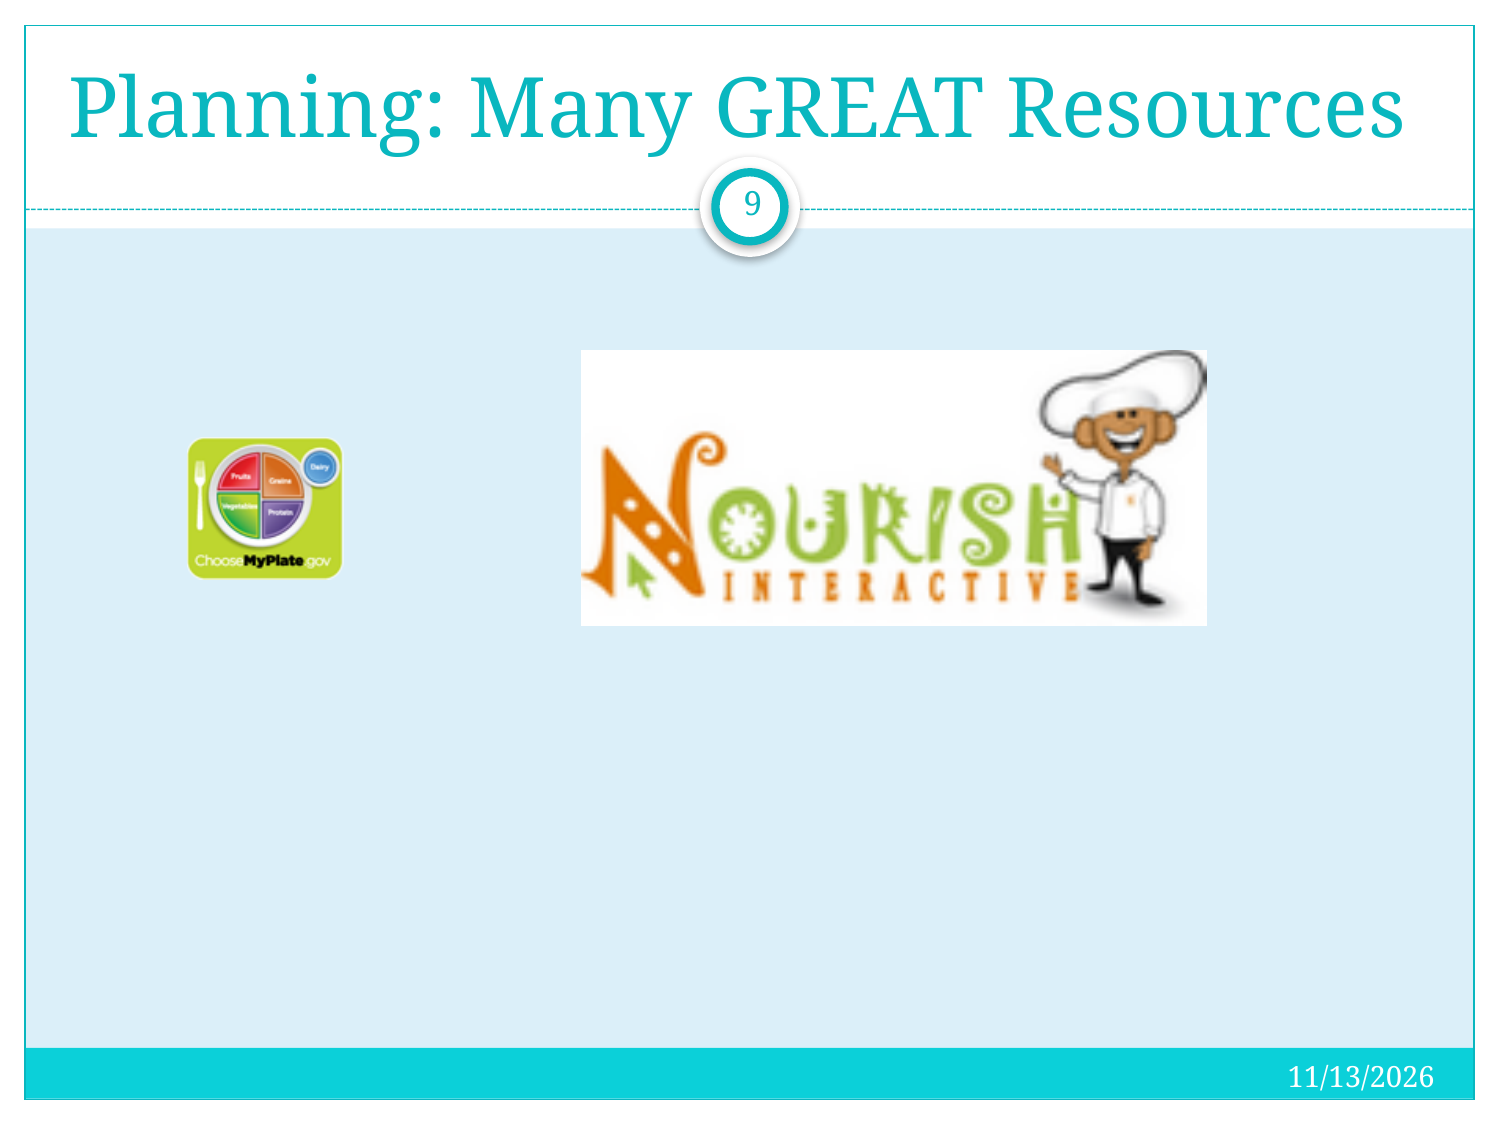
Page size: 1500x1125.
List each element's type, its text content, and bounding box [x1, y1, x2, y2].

picture [581, 350, 1207, 626]
slide_number 9 [715, 168, 791, 241]
title Planning: Many GREAT Resources [37, 37, 1438, 162]
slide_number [950, 1050, 1450, 1111]
list [49, 250, 1445, 1001]
picture [187, 437, 344, 580]
